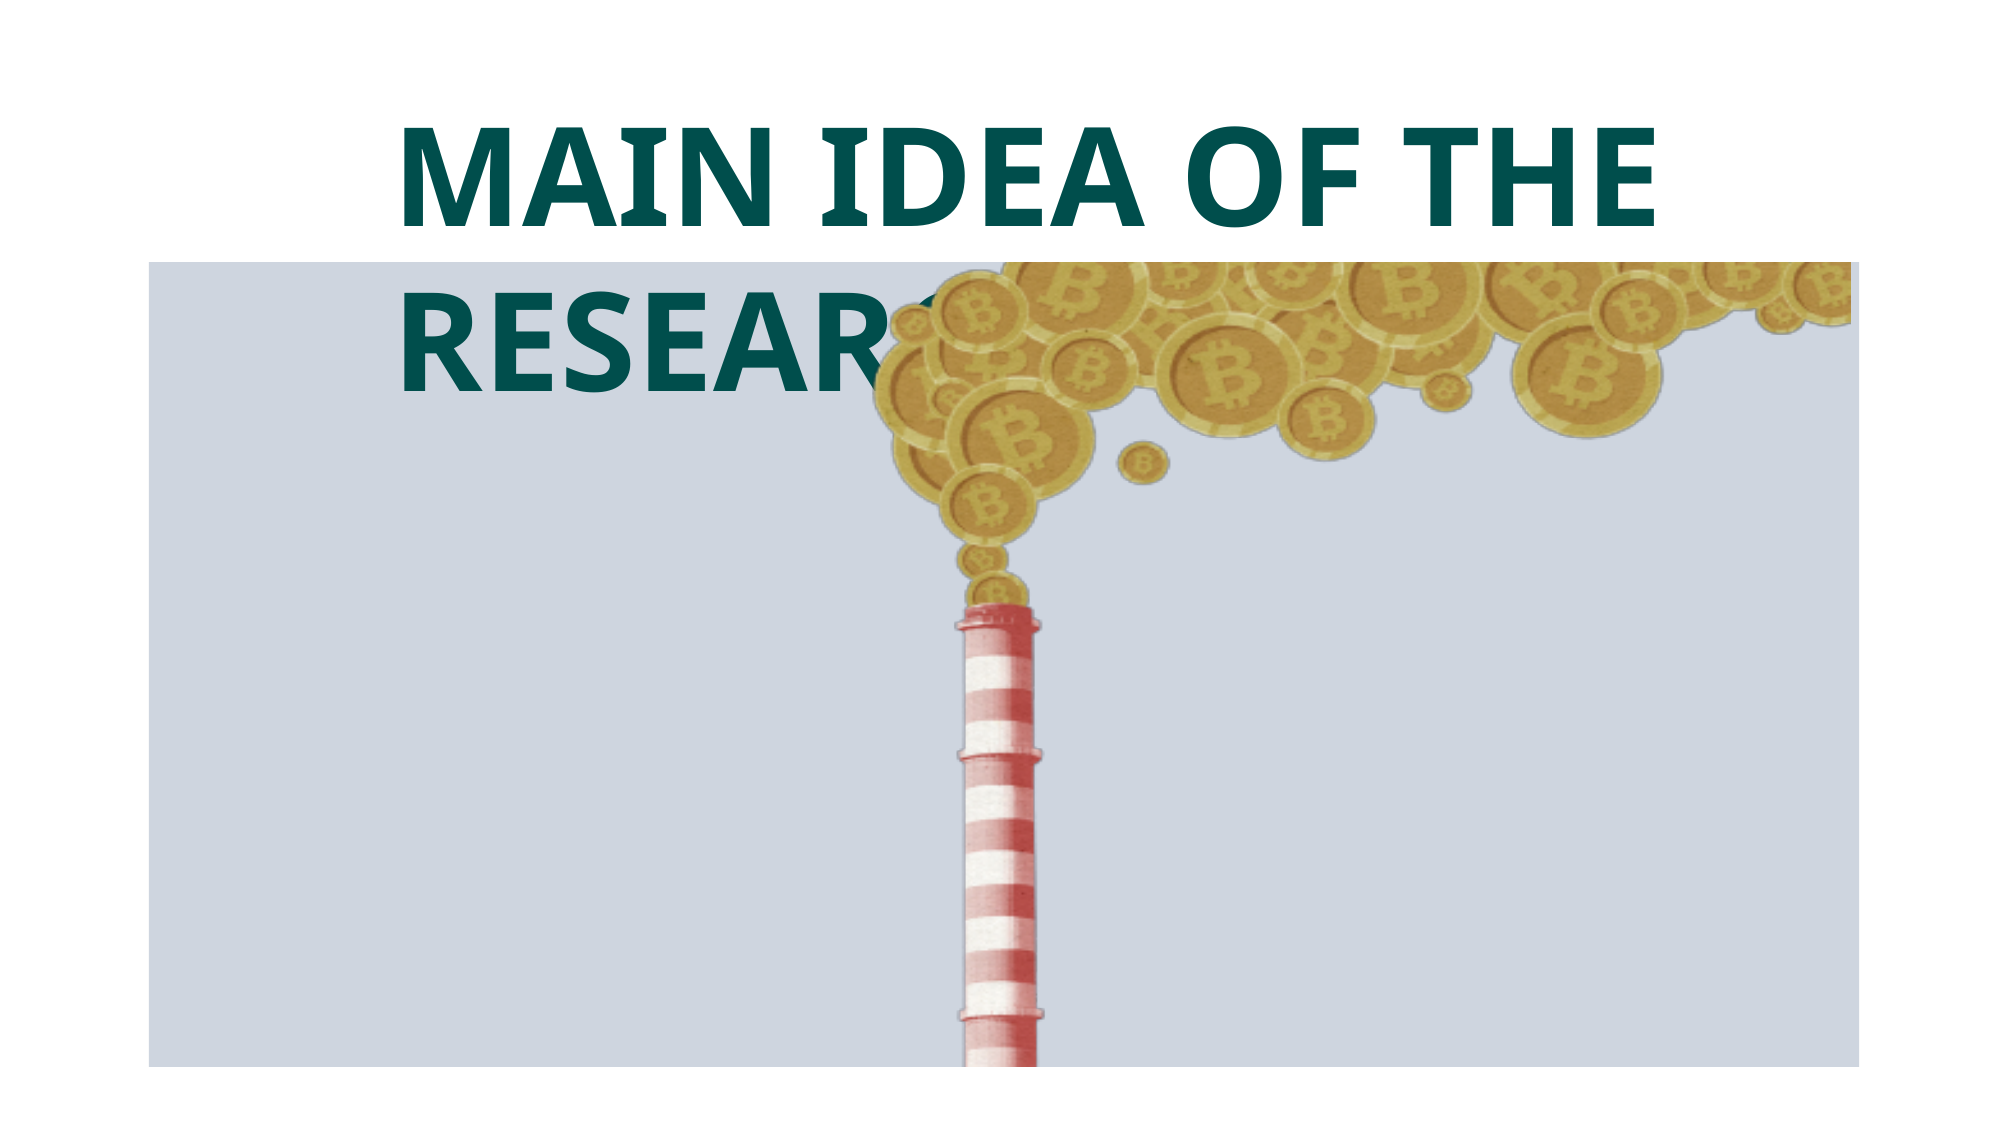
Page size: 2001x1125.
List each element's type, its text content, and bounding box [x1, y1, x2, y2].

picture [147, 262, 1860, 1067]
text_box MAIN IDEA OF THE RESEARCH [378, 81, 1758, 262]
